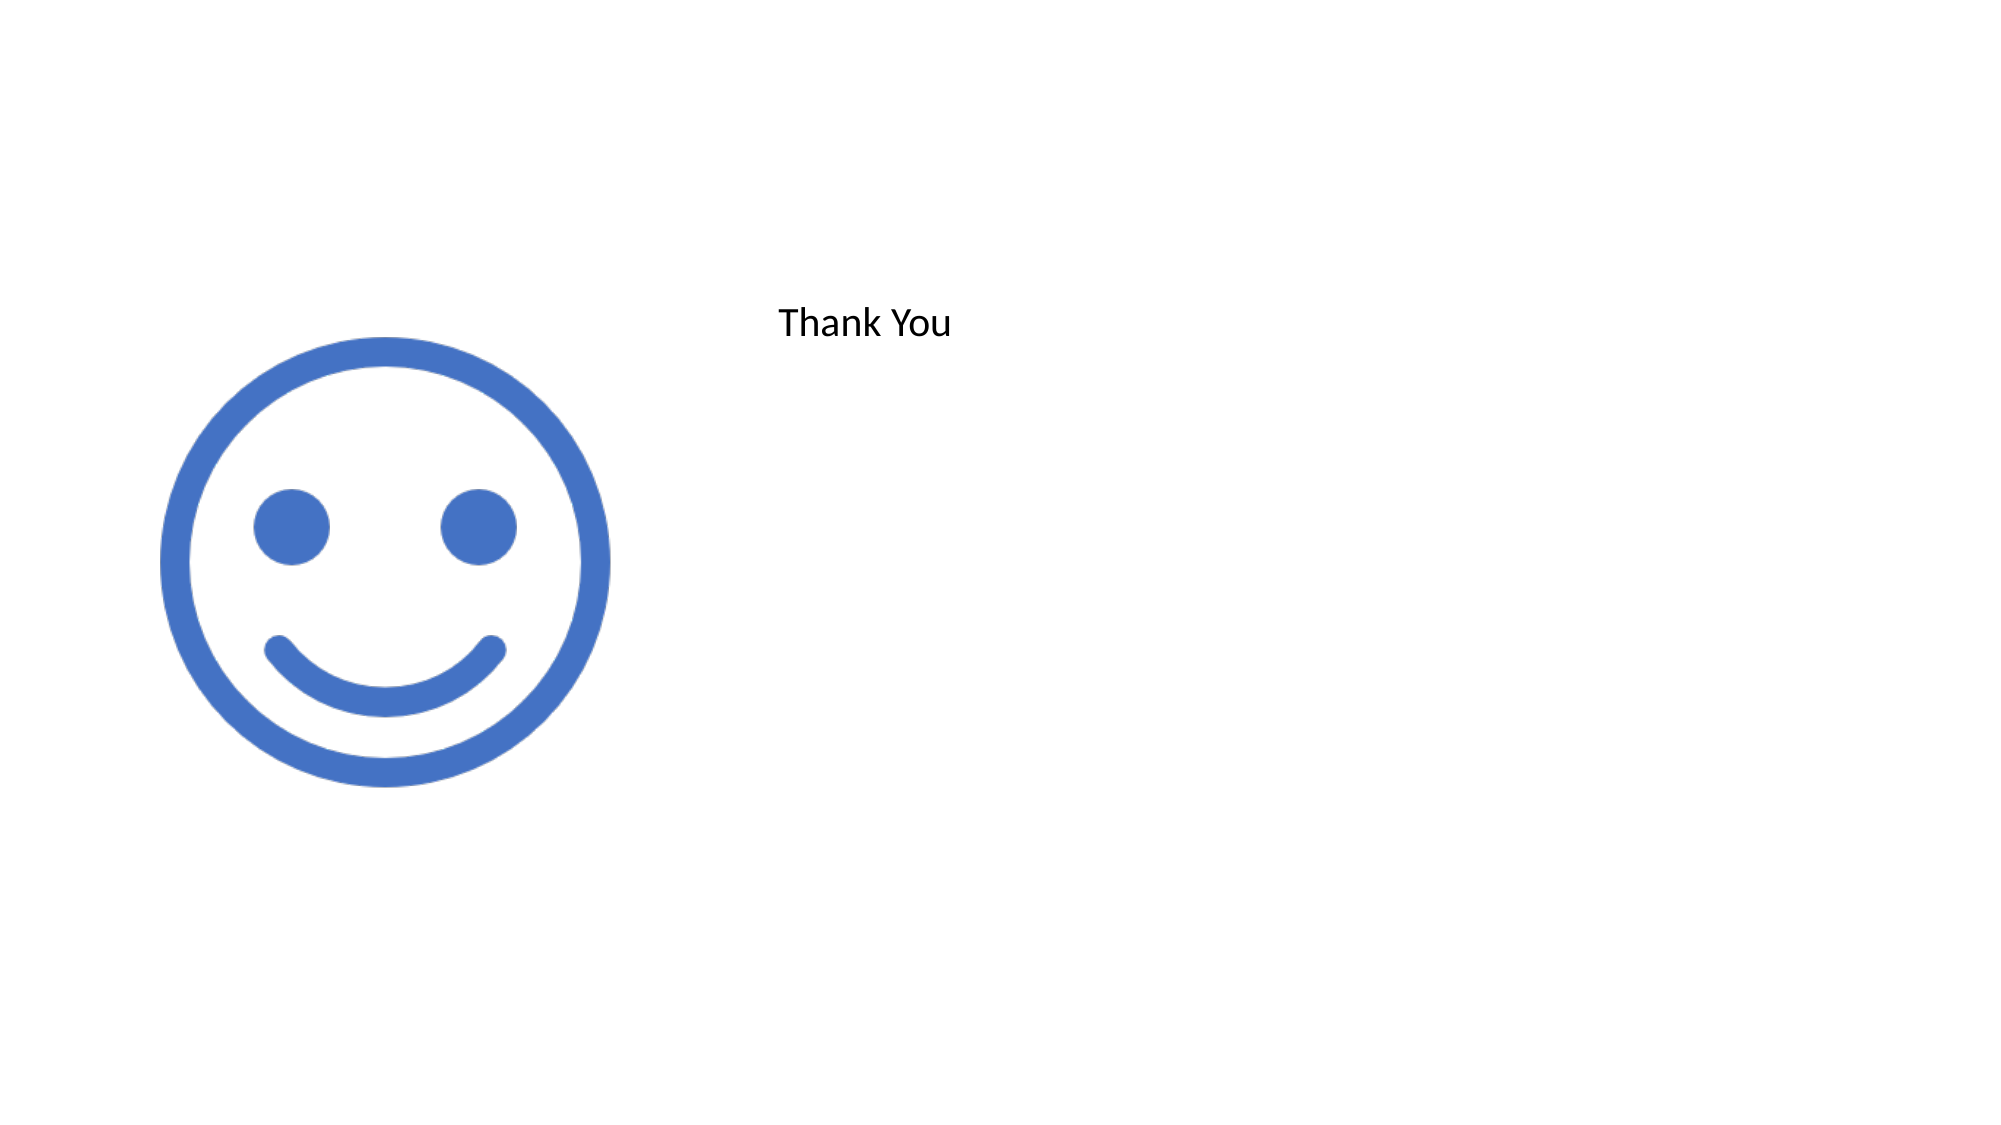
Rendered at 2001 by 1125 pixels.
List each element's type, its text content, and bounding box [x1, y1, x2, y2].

picture [105, 282, 666, 843]
list Thank You [763, 292, 1895, 1014]
